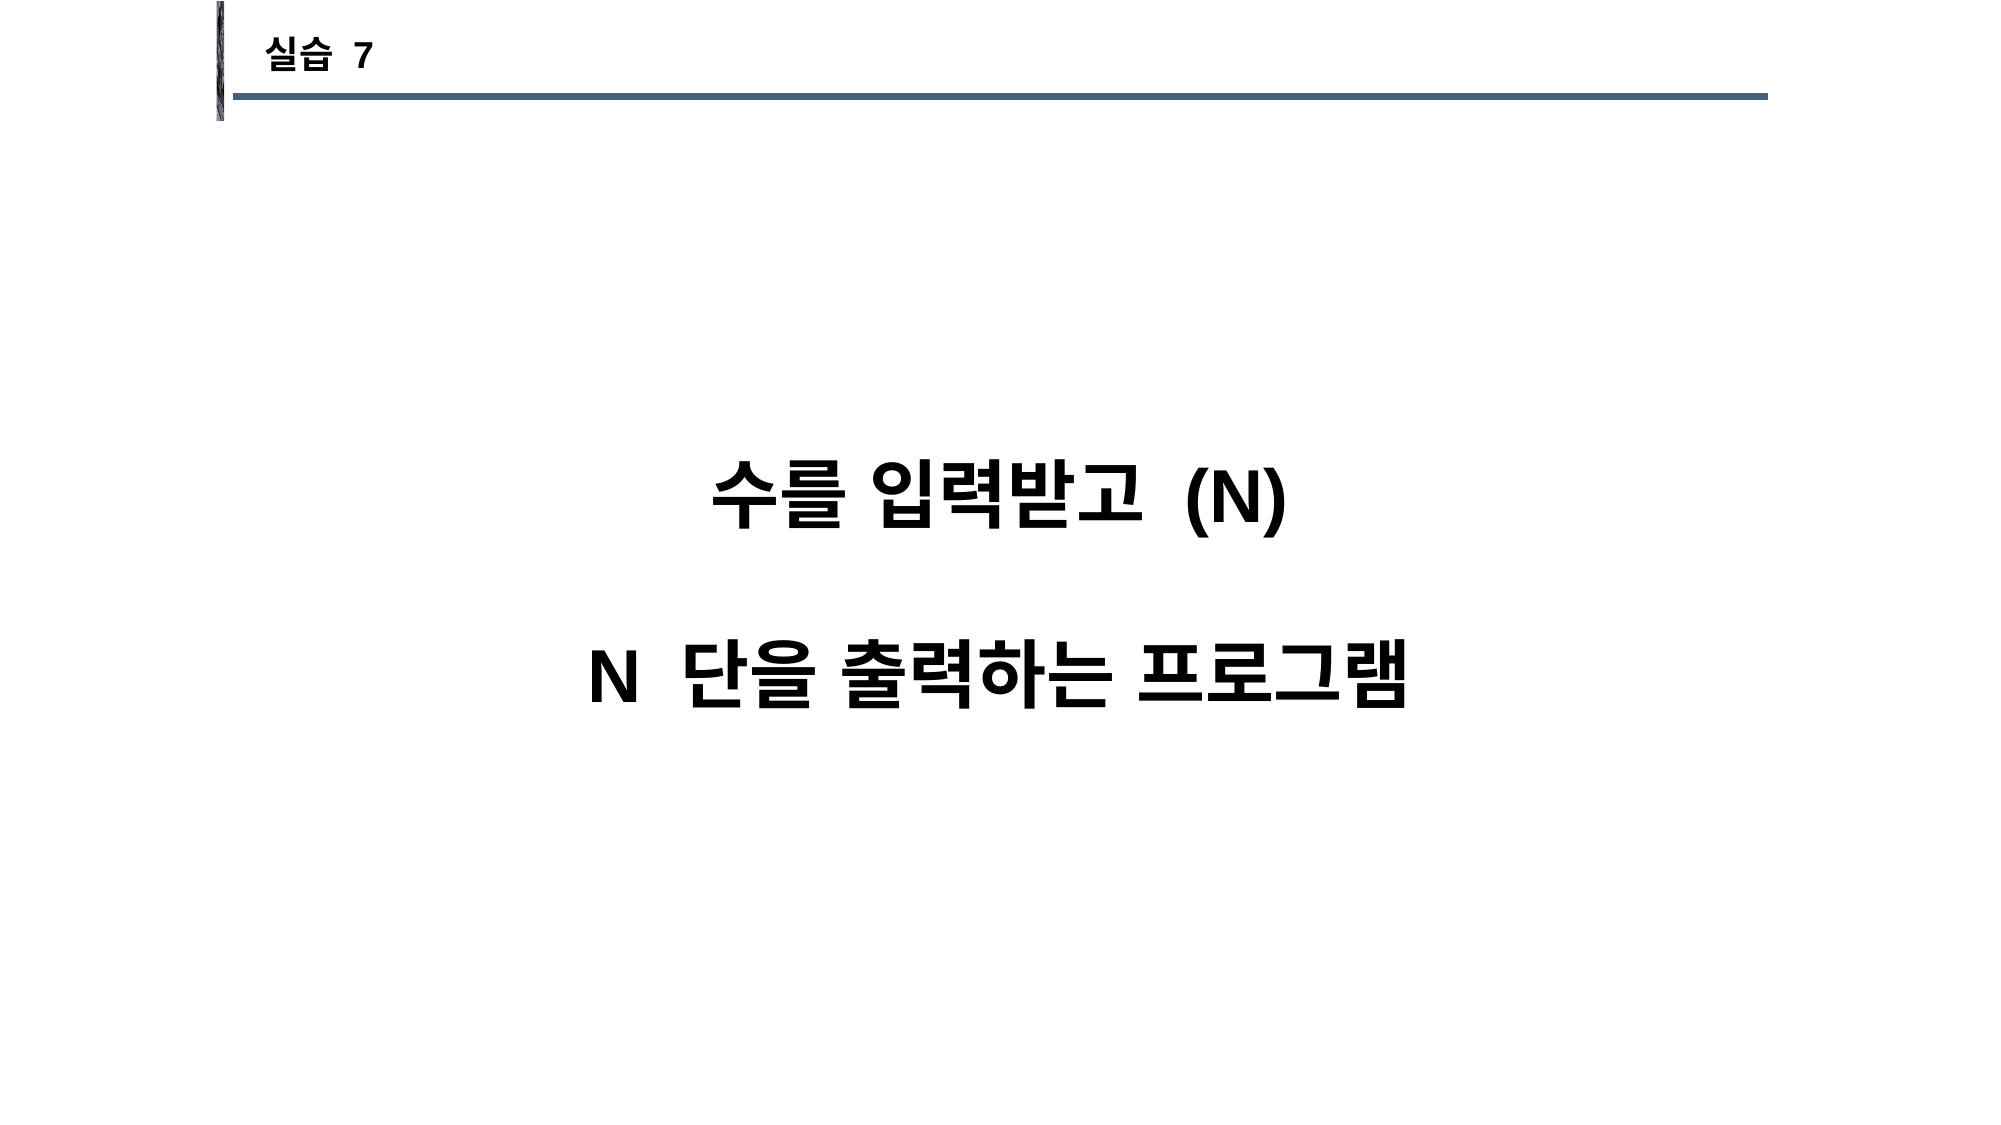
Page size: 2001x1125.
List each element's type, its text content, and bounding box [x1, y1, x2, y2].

text_box 수를 입력받고 (N) N 단을 출력하는 프로그램 [253, 439, 1747, 725]
text_box 실습 7 [249, 23, 1100, 84]
text_box [216, 1, 225, 121]
